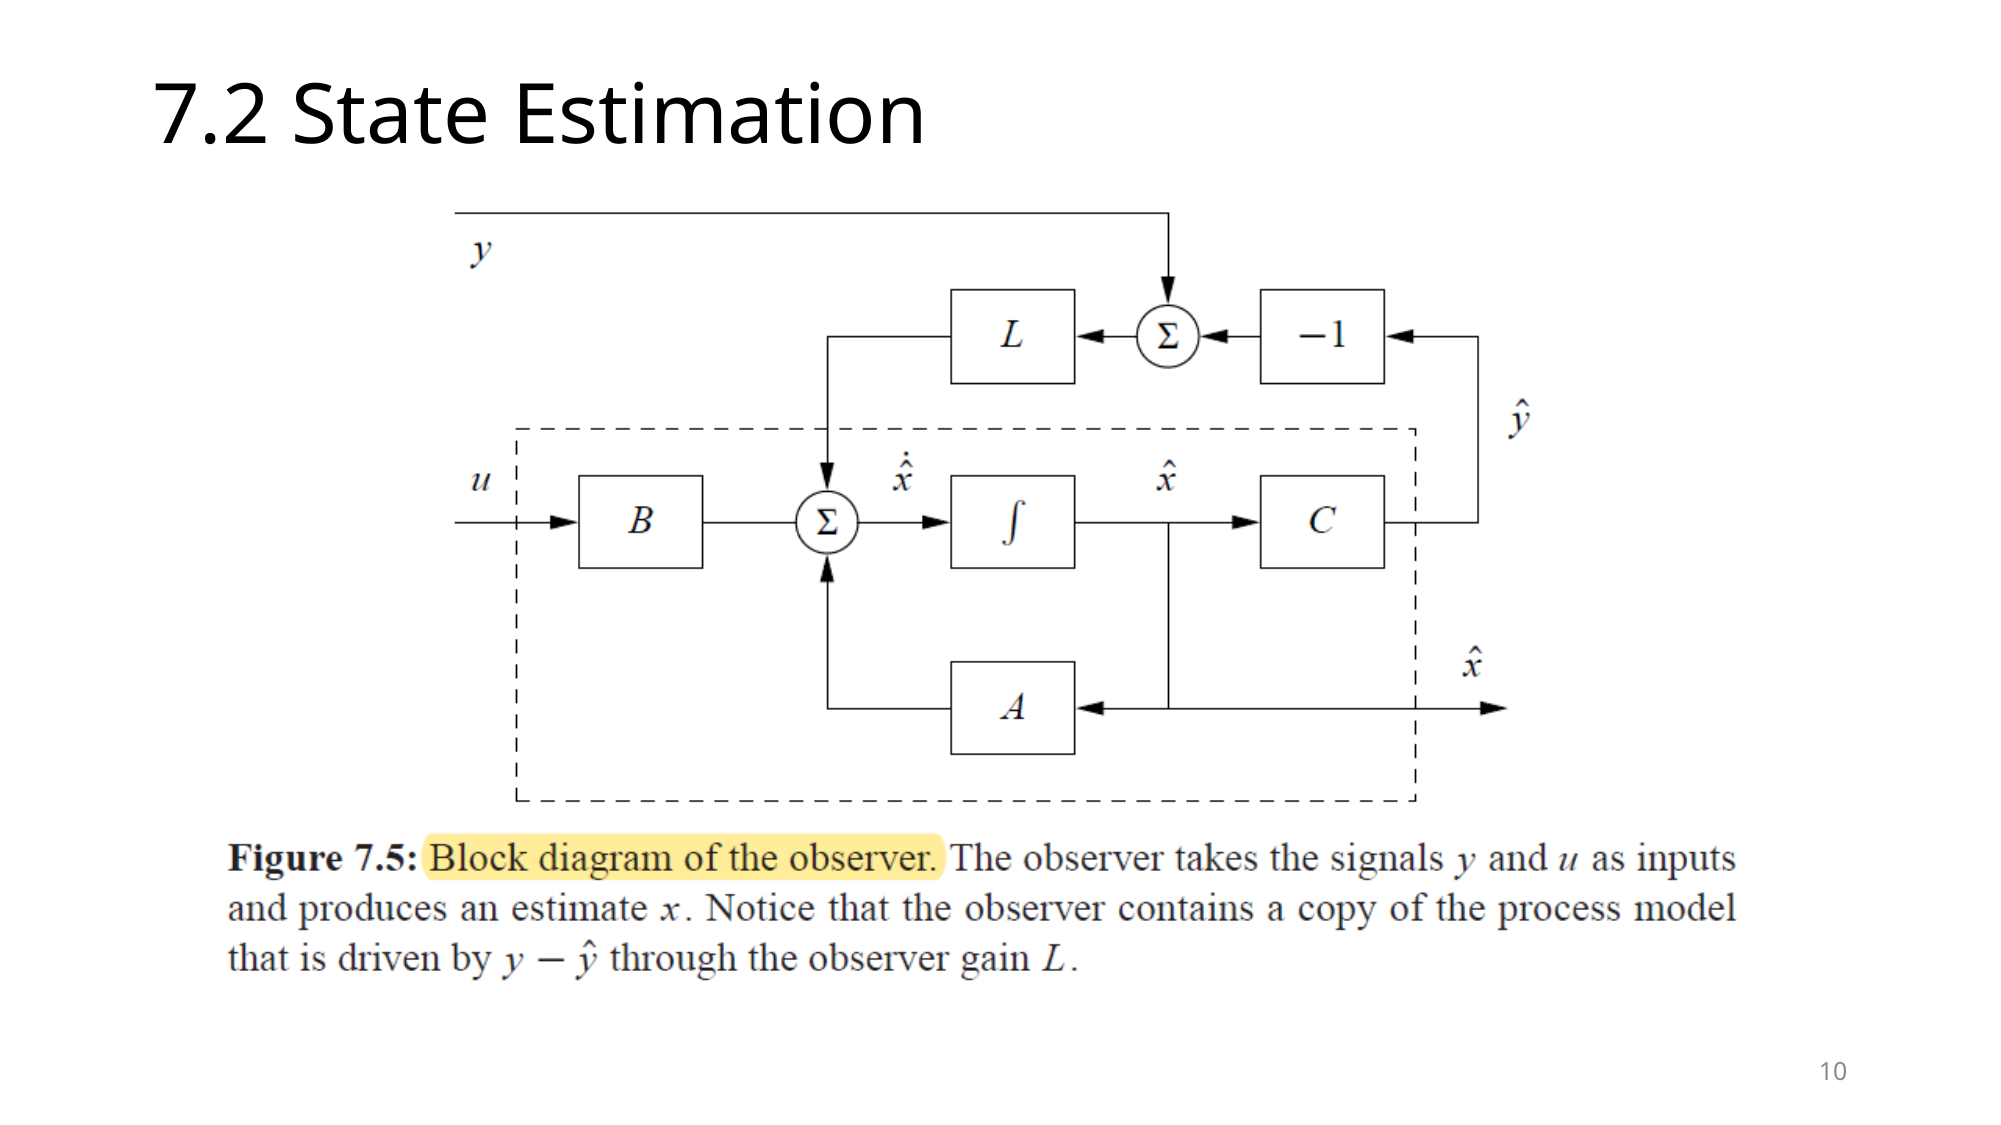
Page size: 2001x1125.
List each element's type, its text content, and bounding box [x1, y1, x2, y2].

slide_number 10 [1412, 1042, 1863, 1103]
picture [208, 172, 1759, 996]
title 7.2 State Estimation [137, 59, 1863, 173]
